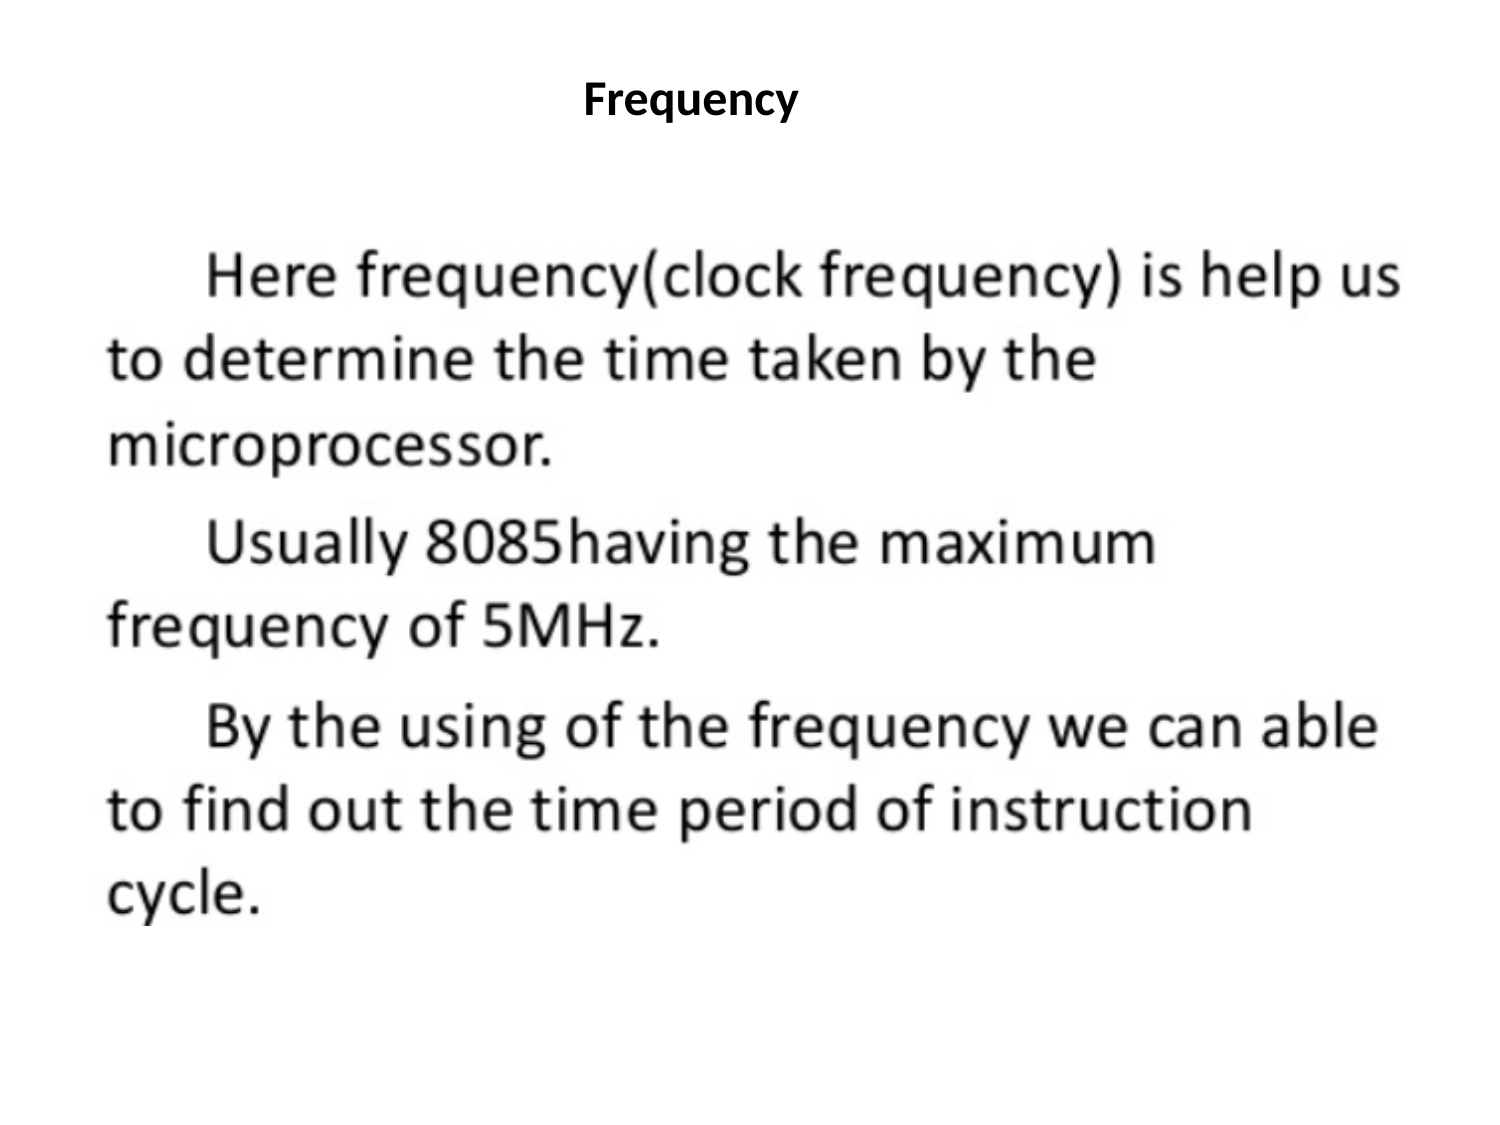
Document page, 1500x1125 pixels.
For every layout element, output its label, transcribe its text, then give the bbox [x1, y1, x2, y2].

picture [70, 206, 1444, 926]
text_box Frequency [210, 58, 1172, 134]
